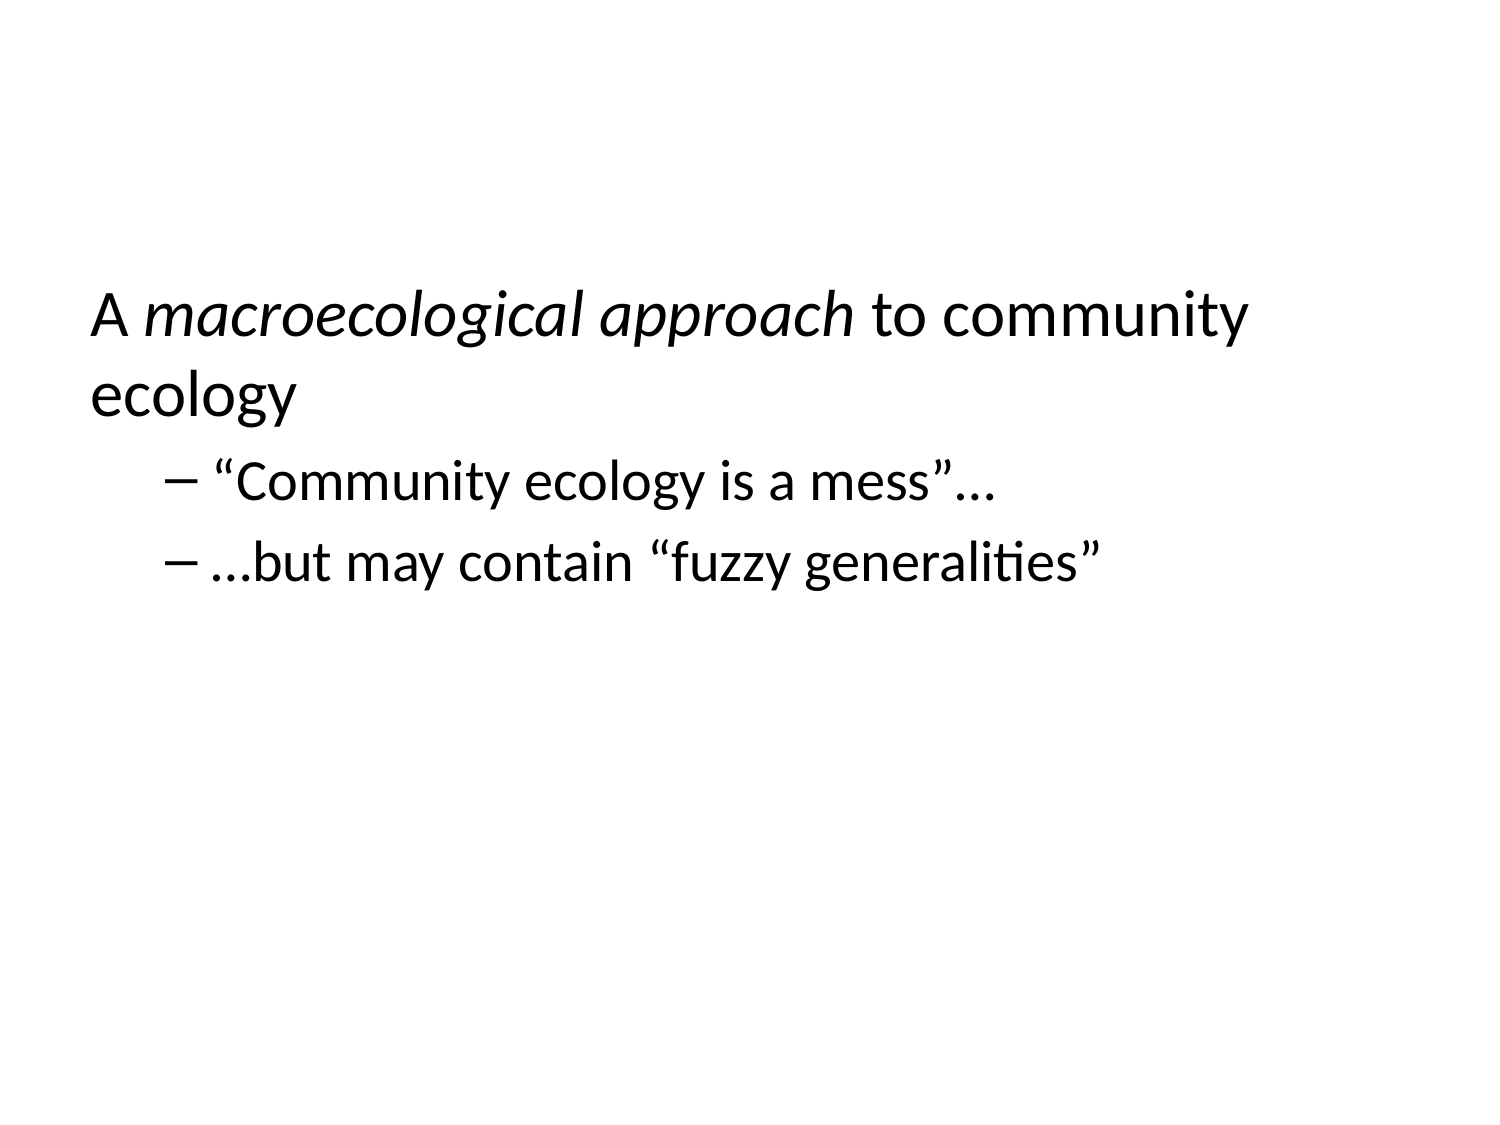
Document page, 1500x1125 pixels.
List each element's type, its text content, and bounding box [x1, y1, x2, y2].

list A macroecological approach to community ecology “Community ecology is a mess”… …but may contain “fuzzy generalities” [75, 262, 1425, 1005]
